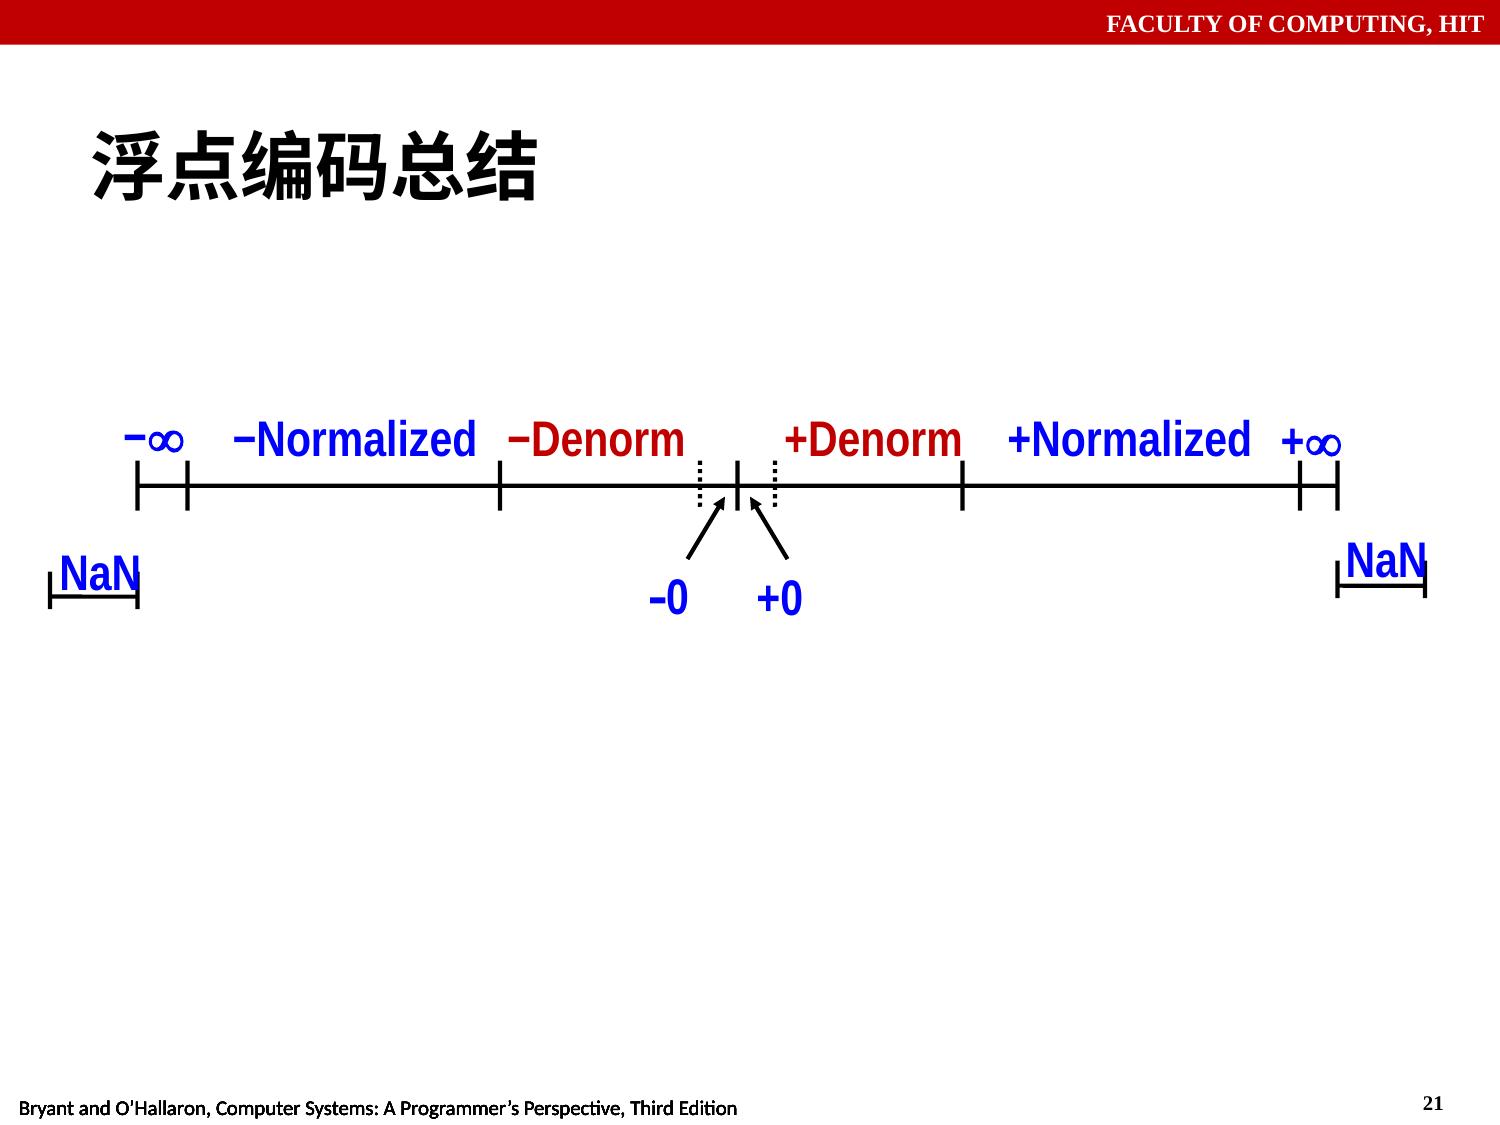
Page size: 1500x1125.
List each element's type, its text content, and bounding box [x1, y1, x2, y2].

text_box 0 [643, 558, 696, 632]
text_box +Normalized [1001, 399, 1259, 473]
text_box −Denorm [500, 399, 693, 473]
text_box NaN [53, 534, 148, 607]
text_box − [116, 398, 191, 471]
text_box NaN [1339, 521, 1434, 595]
text_box [687, 496, 725, 560]
text_box +0 [750, 559, 810, 632]
text_box +Denorm [777, 399, 970, 473]
text_box + [1274, 402, 1349, 475]
text_box [750, 496, 788, 559]
text_box −Normalized [226, 399, 484, 473]
title 浮点编码总结 [74, 74, 1402, 255]
